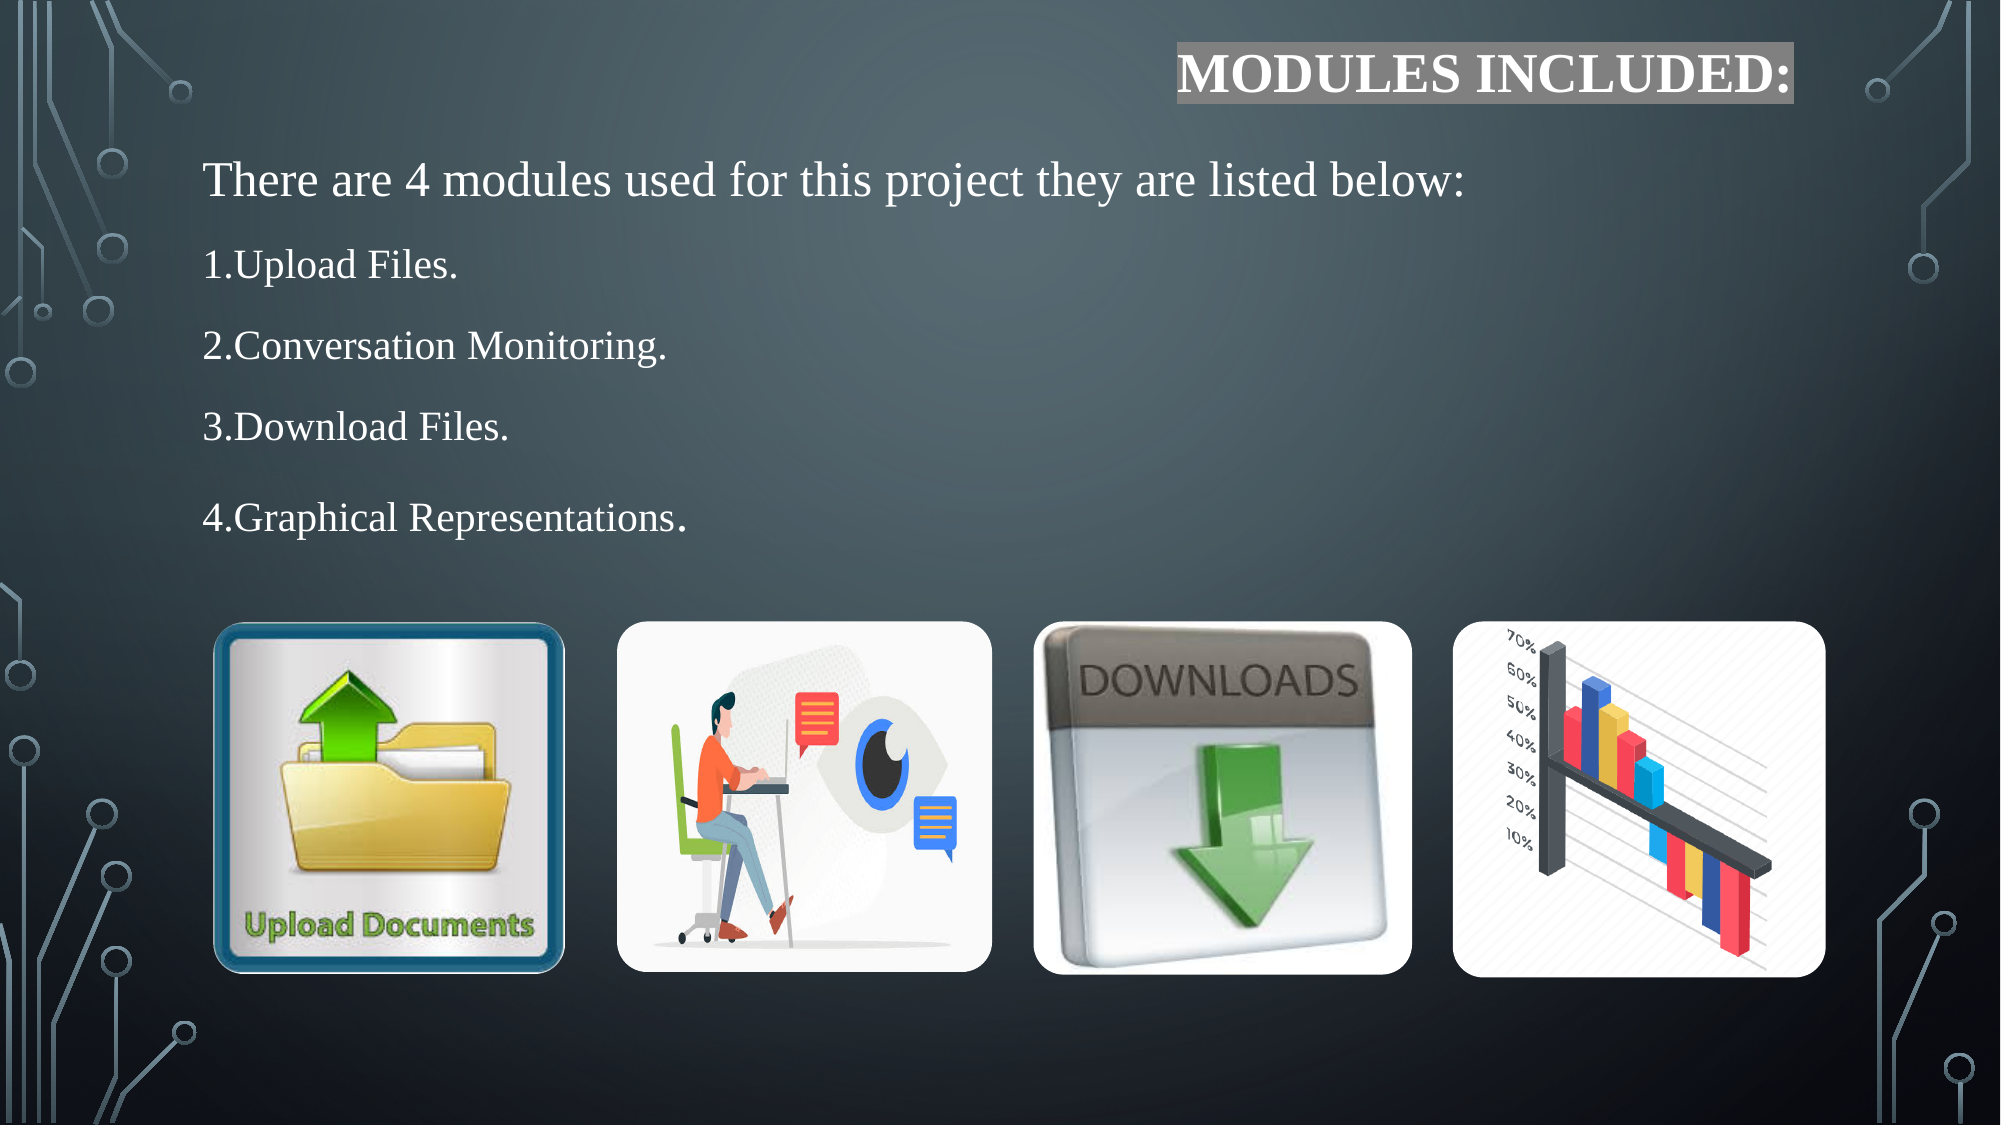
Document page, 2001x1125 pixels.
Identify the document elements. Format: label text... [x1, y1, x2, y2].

picture [213, 622, 566, 975]
picture [1033, 621, 1413, 975]
picture [1452, 621, 1826, 978]
picture [616, 621, 993, 973]
title Modules included: [992, 39, 1809, 112]
list There are 4 modules used for this project they are listed below: 1.Upload Files. 2.Conversation Monitoring. 3.Download Files. 4.Graphical Representations. [187, 126, 1845, 1100]
